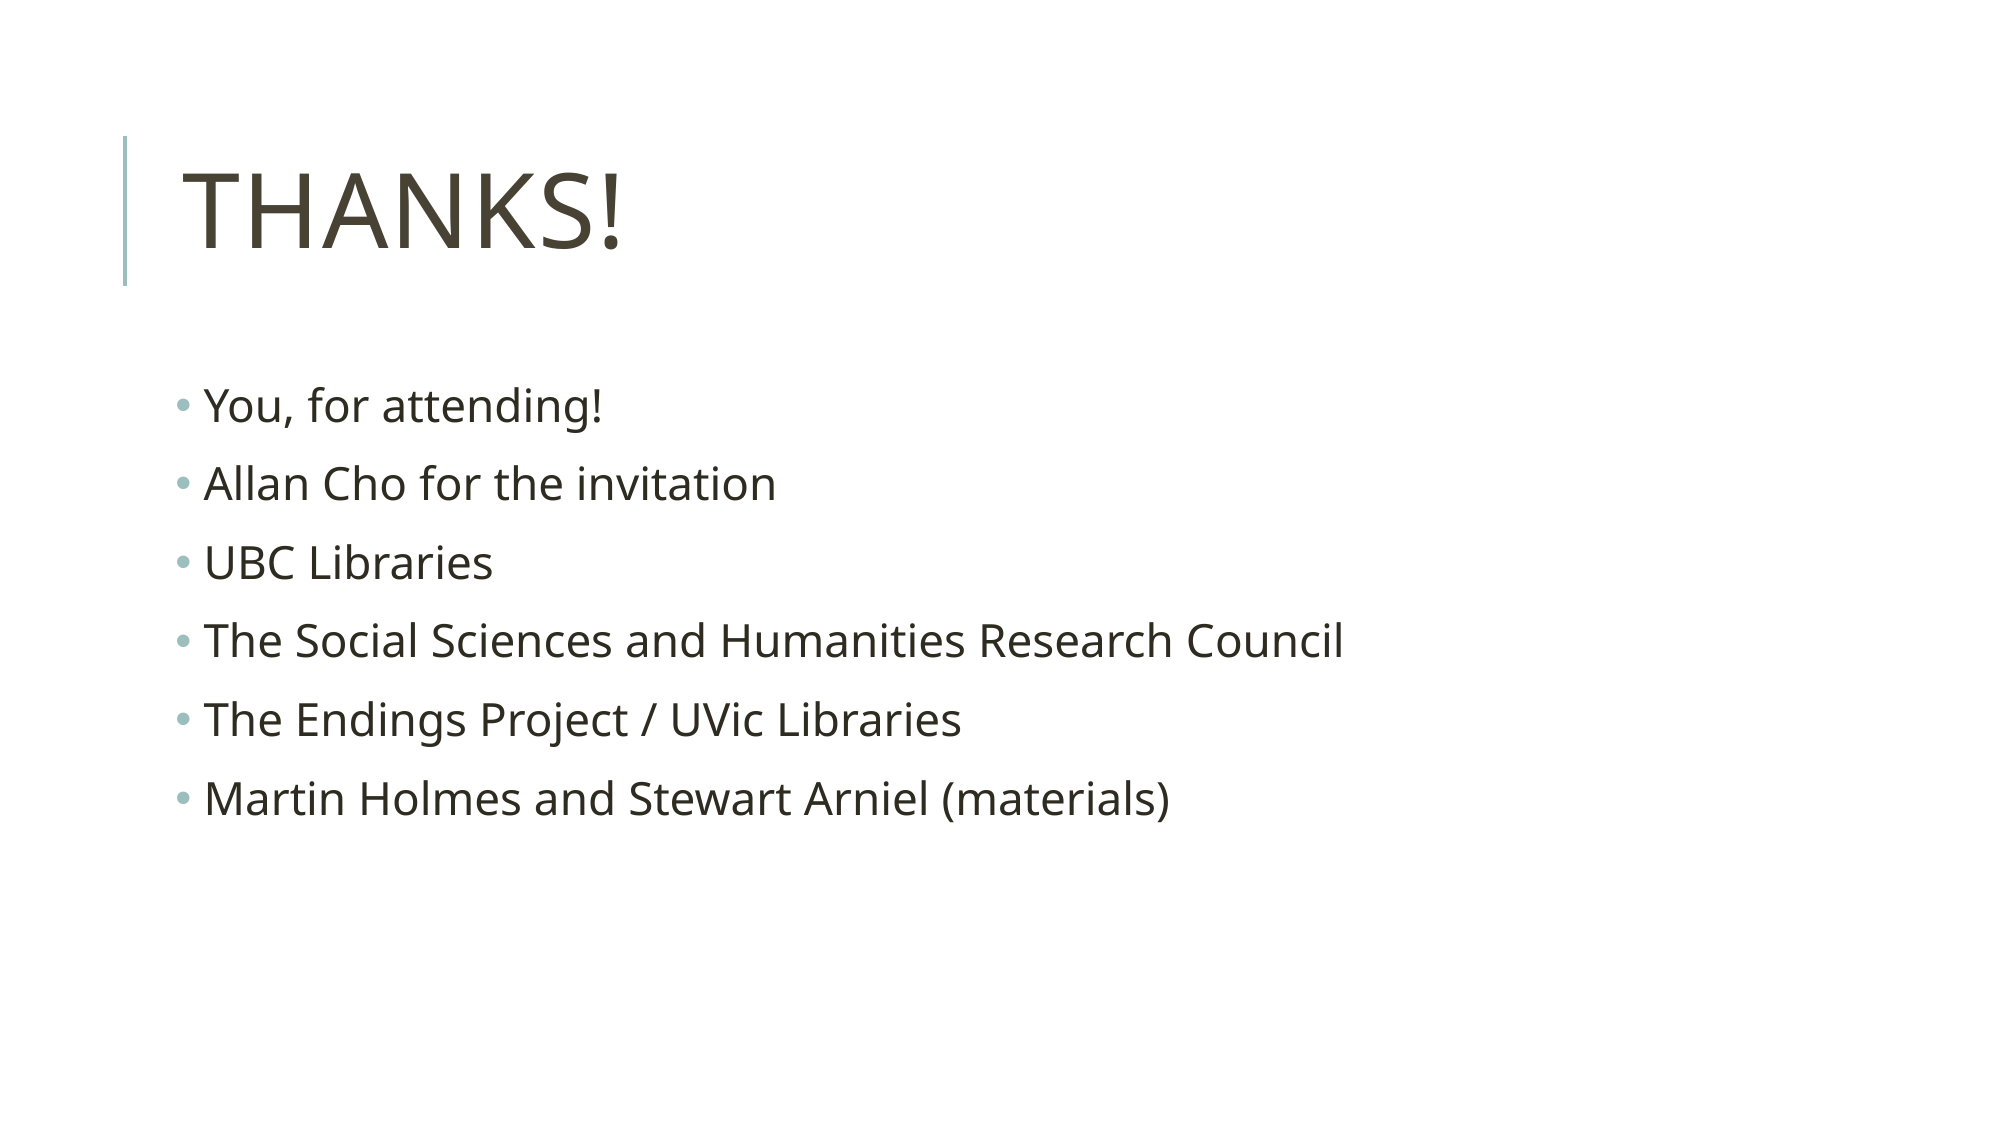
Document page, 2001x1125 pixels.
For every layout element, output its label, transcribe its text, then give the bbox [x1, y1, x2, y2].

title Thanks! [168, 96, 1763, 342]
list You, for attending! Allan Cho for the invitation UBC Libraries The Social Sciences and Humanities Research Council The Endings Project / UVic Libraries Martin Holmes and Stewart Arniel (materials) [168, 375, 1763, 1035]
